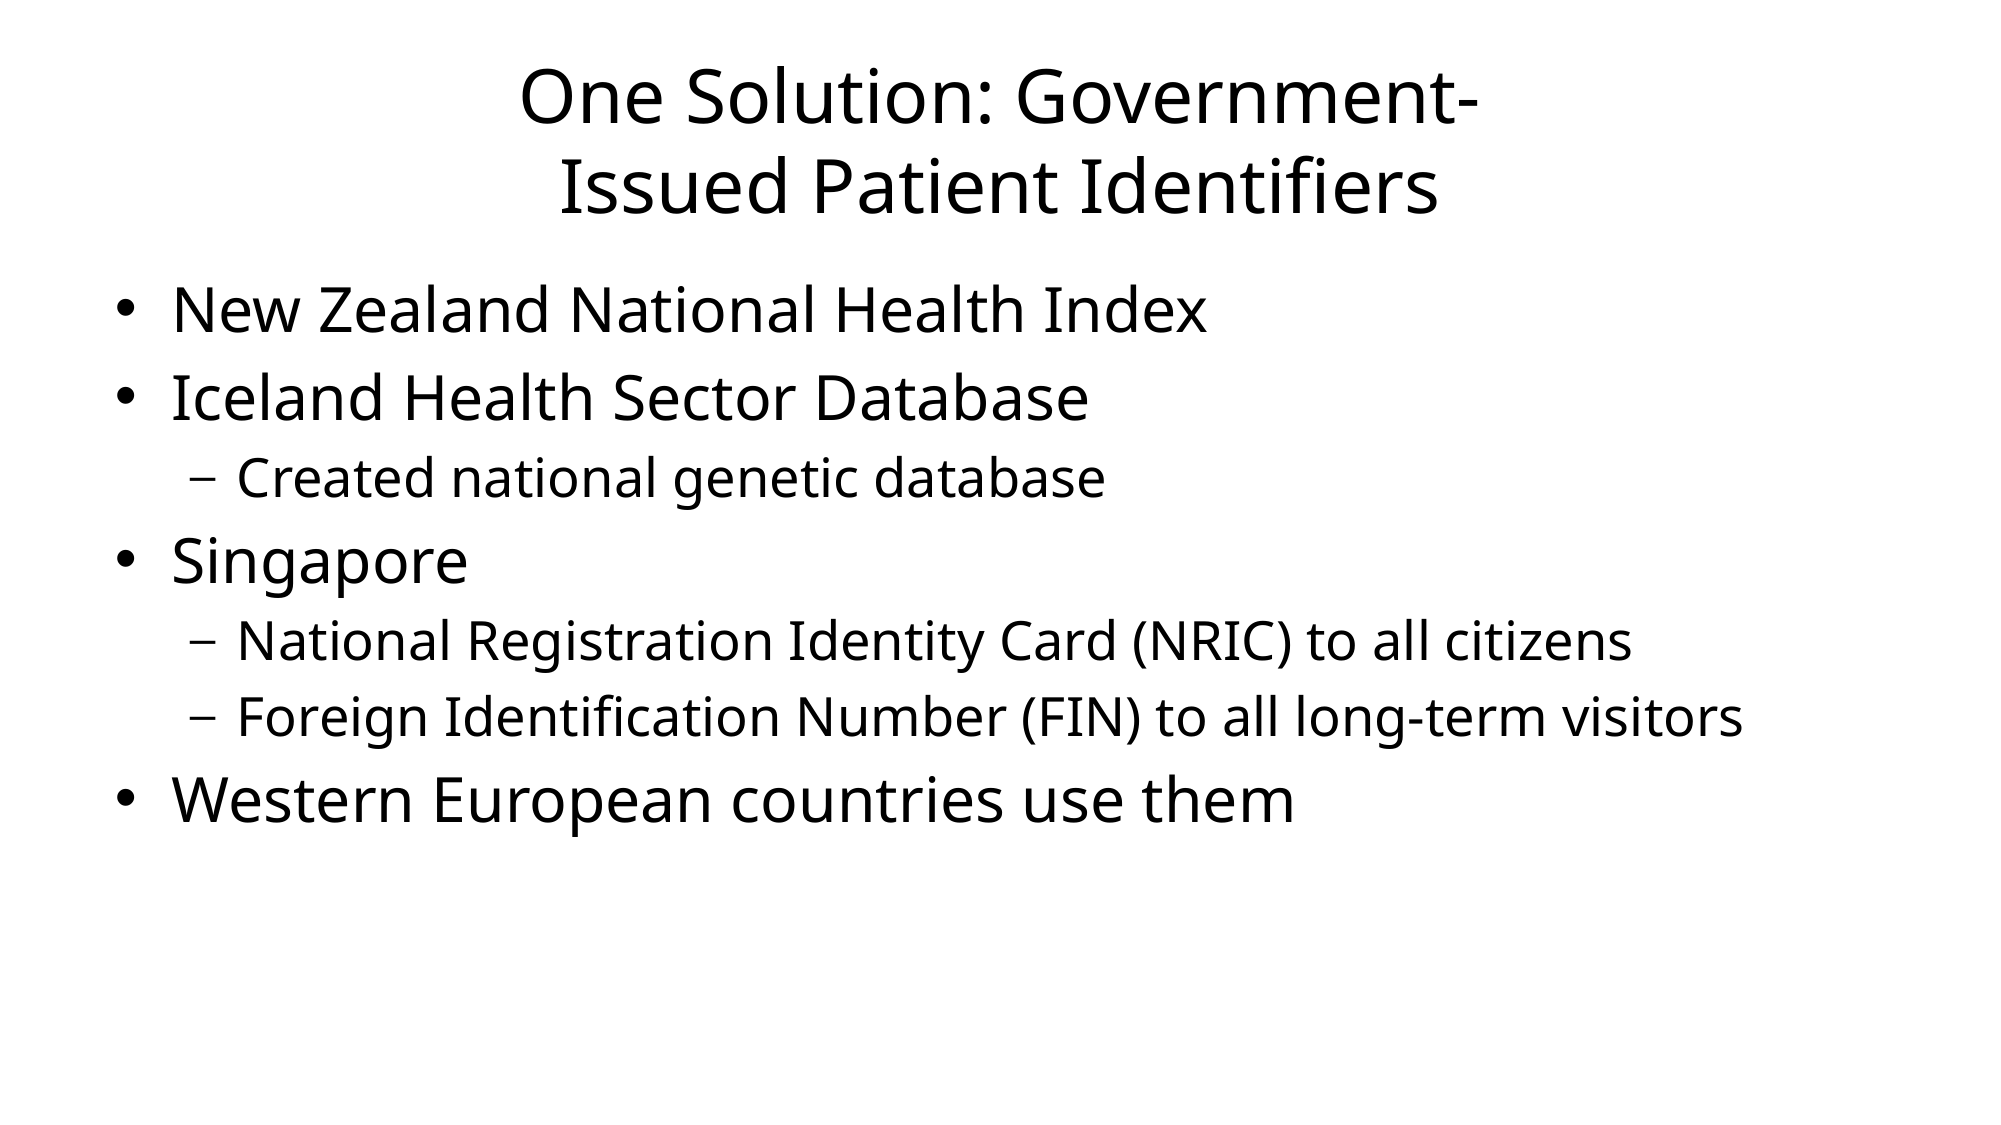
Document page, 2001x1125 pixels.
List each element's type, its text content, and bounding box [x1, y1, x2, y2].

title One Solution: Government- Issued Patient Identifiers [99, 45, 1900, 233]
list New Zealand National Health Index Iceland Health Sector Database Created national genetic database Singapore National Registration Identity Card (NRIC) to all citizens Foreign Identification Number (FIN) to all long-term visitors Western European countries use them [99, 262, 1900, 1013]
